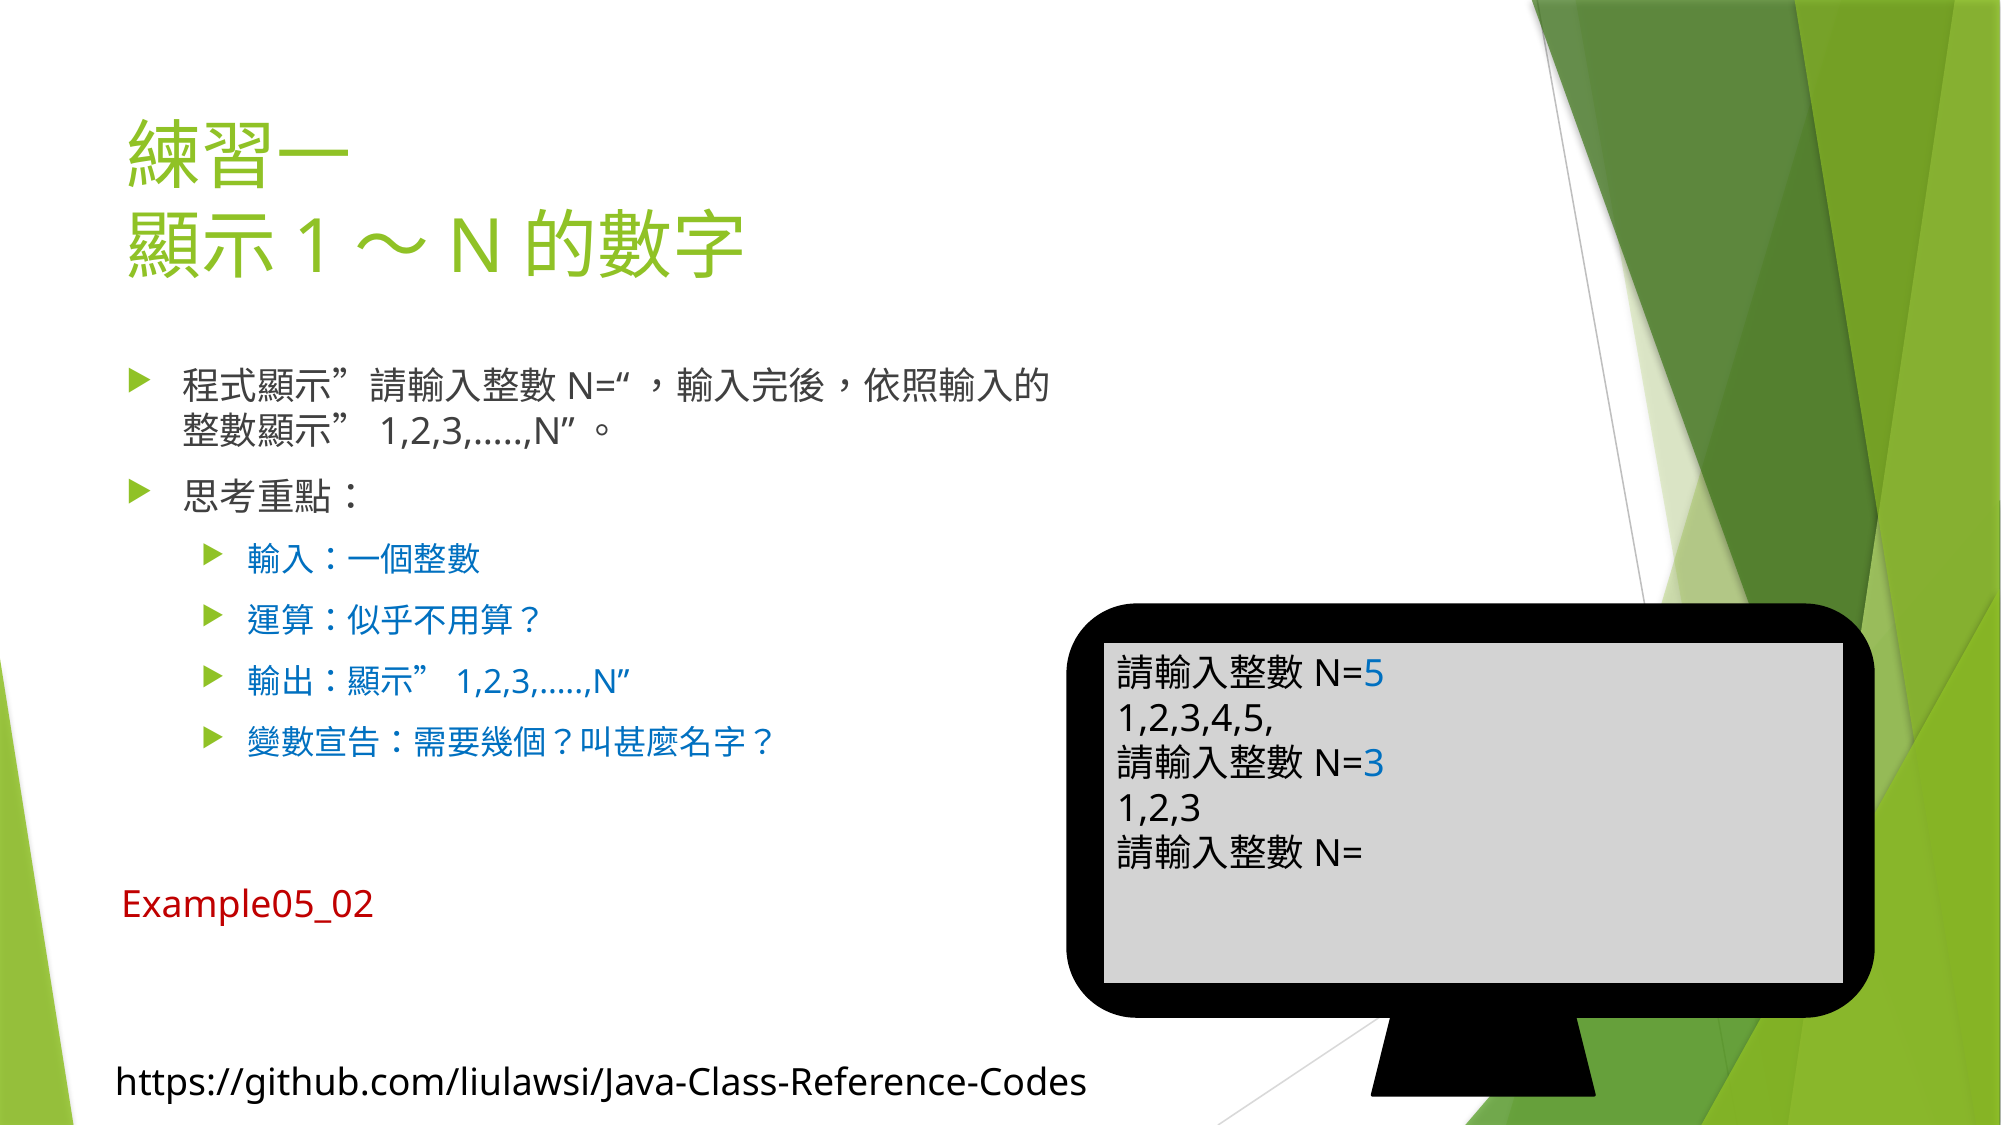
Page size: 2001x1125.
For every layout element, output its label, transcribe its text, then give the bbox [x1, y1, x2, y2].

text_box Example05_02 [106, 873, 390, 933]
list 程式顯示”請輸入整數N=“，輸入完後，依照輸入的整數顯示”1,2,3,…..,N”。 思考重點： 輸入：一個整數 運算：似乎不用算？ 輸出：顯示”1,2,3,…..,N” 變數宣告：需要幾個？叫甚麼名字？ [111, 354, 1068, 992]
title 練習一 顯示1～N的數字 [111, 99, 1522, 317]
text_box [1067, 604, 1874, 1096]
